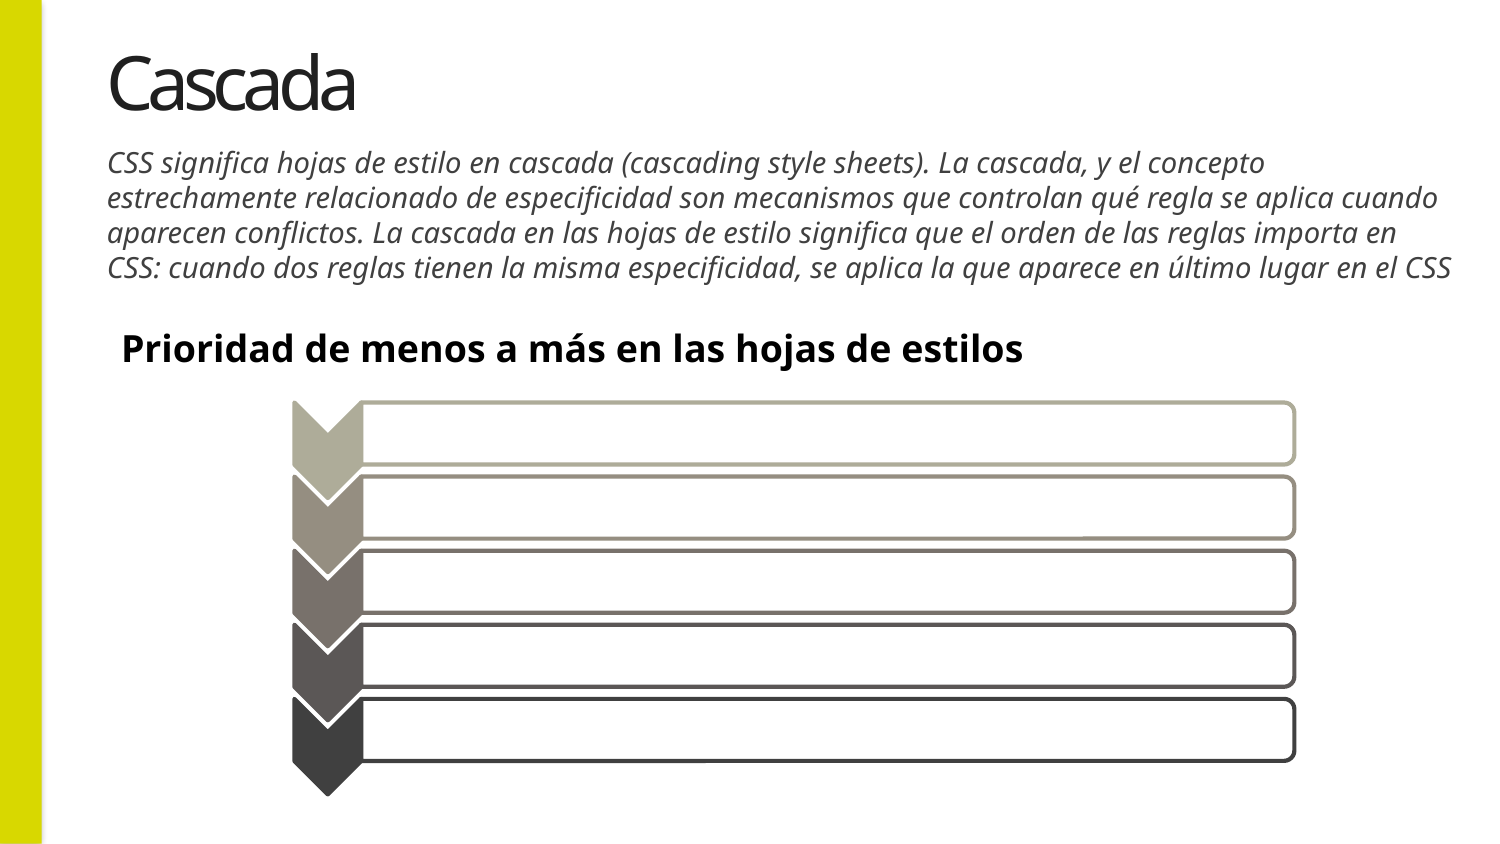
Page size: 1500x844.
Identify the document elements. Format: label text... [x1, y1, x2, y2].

text_box [0, 0, 42, 844]
text_box CSS significa hojas de estilo en cascada (cascading style sheets). La cascada, y el concepto estrechamente relacionado de especificidad son mecanismos que controlan qué regla se aplica cuando aparecen conflictos. La cascada en las hojas de estilo significa que el orden de las reglas importa en CSS: cuando dos reglas tienen la misma especificidad, se aplica la que aparece en último lugar en el CSS [92, 137, 1473, 292]
title Cascada [106, 0, 1459, 133]
text_box Prioridad de menos a más en las hojas de estilos [106, 317, 1123, 378]
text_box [294, 402, 1295, 795]
